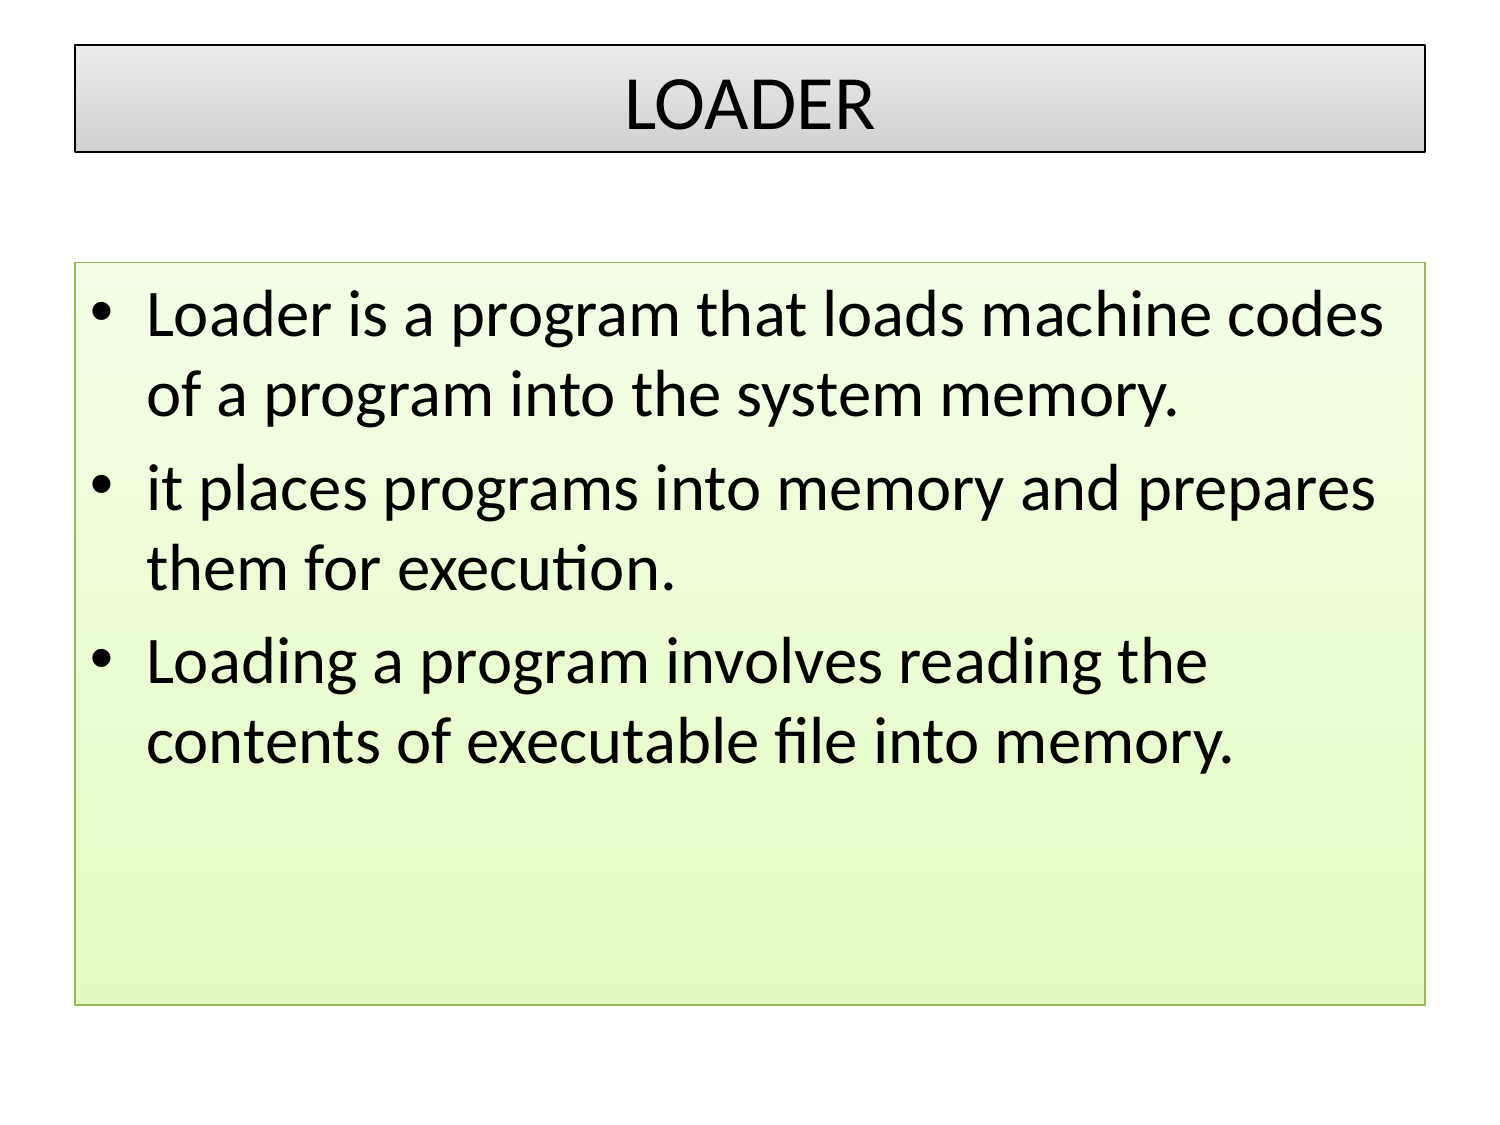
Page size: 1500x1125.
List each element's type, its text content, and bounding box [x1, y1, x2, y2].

text_box Loader is a program that loads machine codes of a program into the system memory. it places programs into memory and prepares them for execution. Loading a program involves reading the contents of executable file into memory. [75, 262, 1425, 1005]
text_box LOADER [75, 45, 1425, 153]
